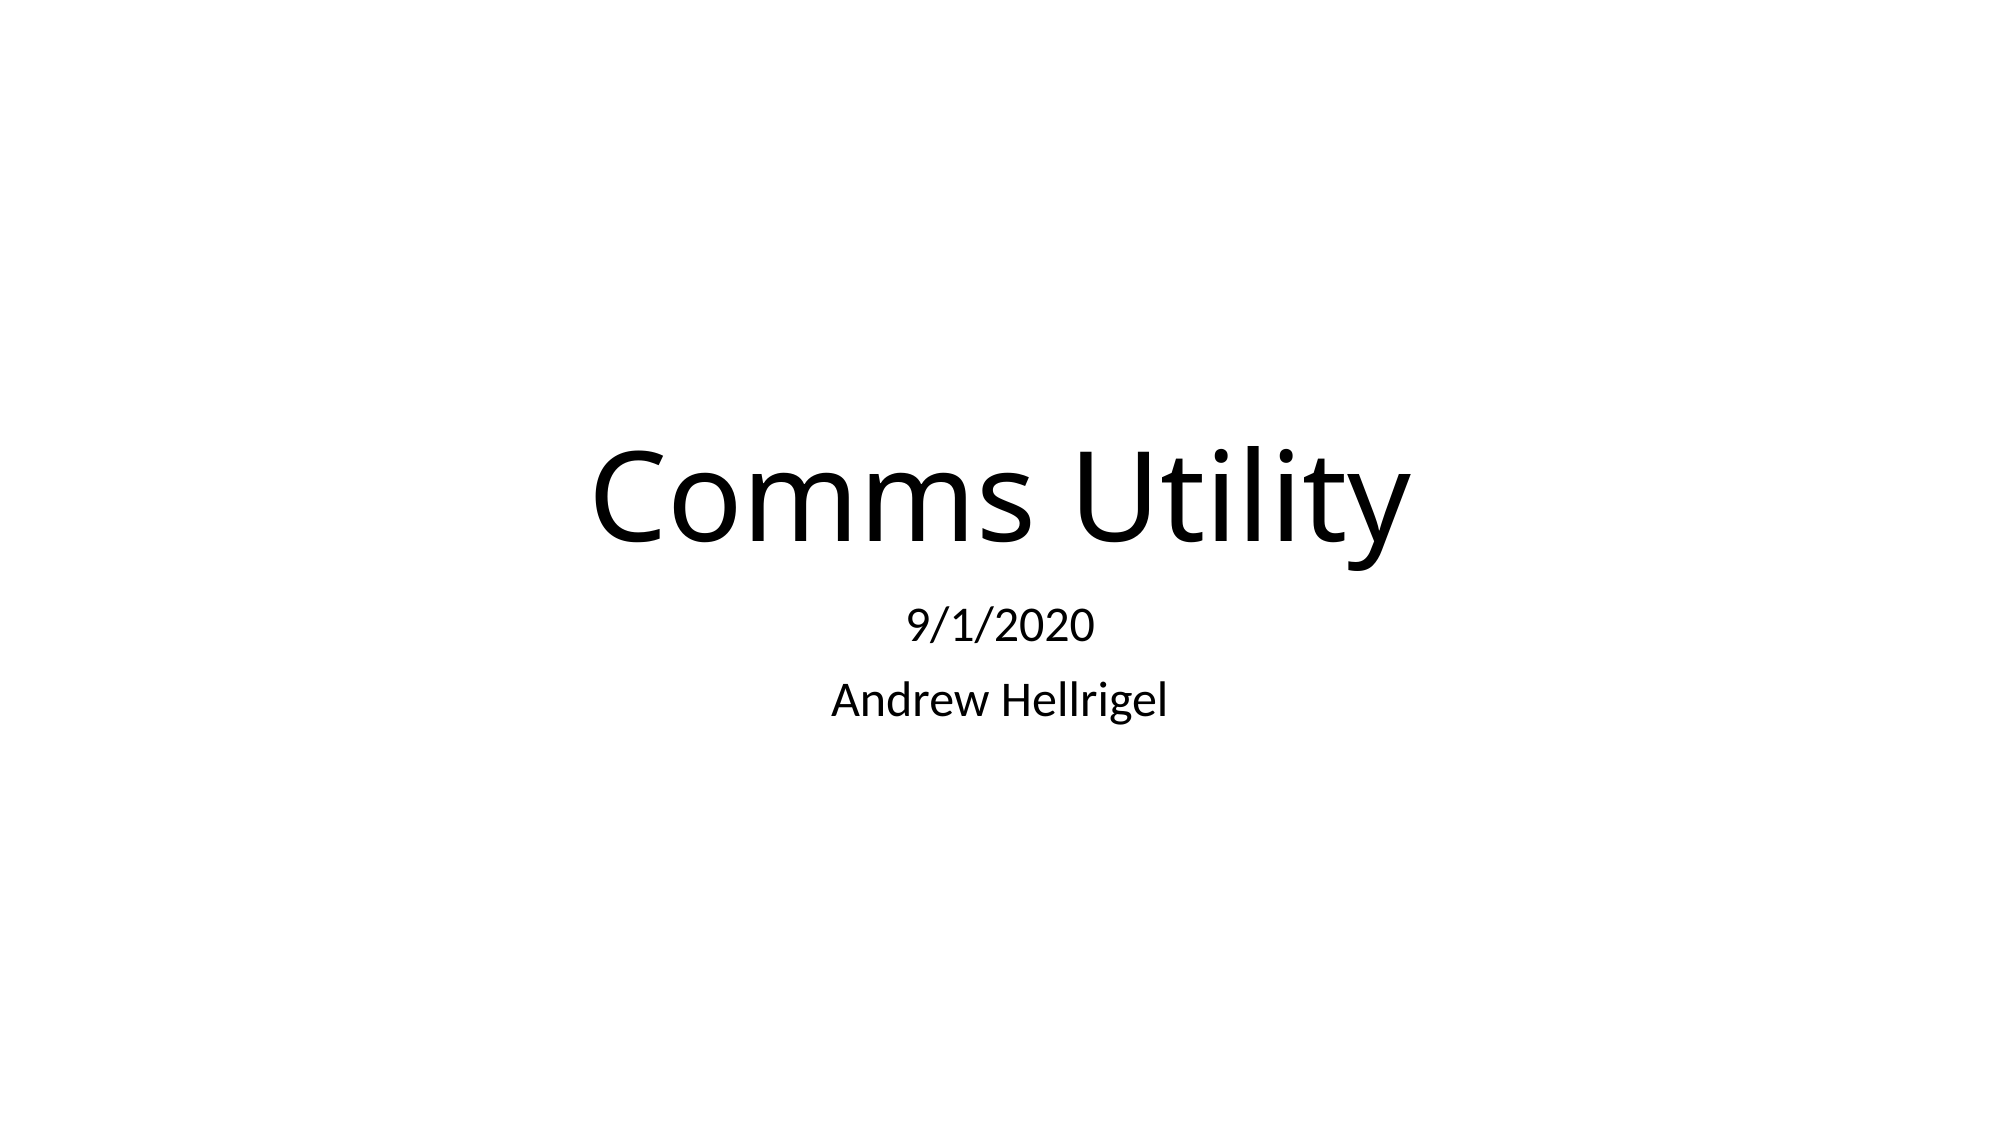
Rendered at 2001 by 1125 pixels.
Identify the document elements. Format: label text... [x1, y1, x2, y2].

title Comms Utility [249, 184, 1750, 576]
subtitle 9/1/2020 Andrew Hellrigel [249, 590, 1750, 863]
